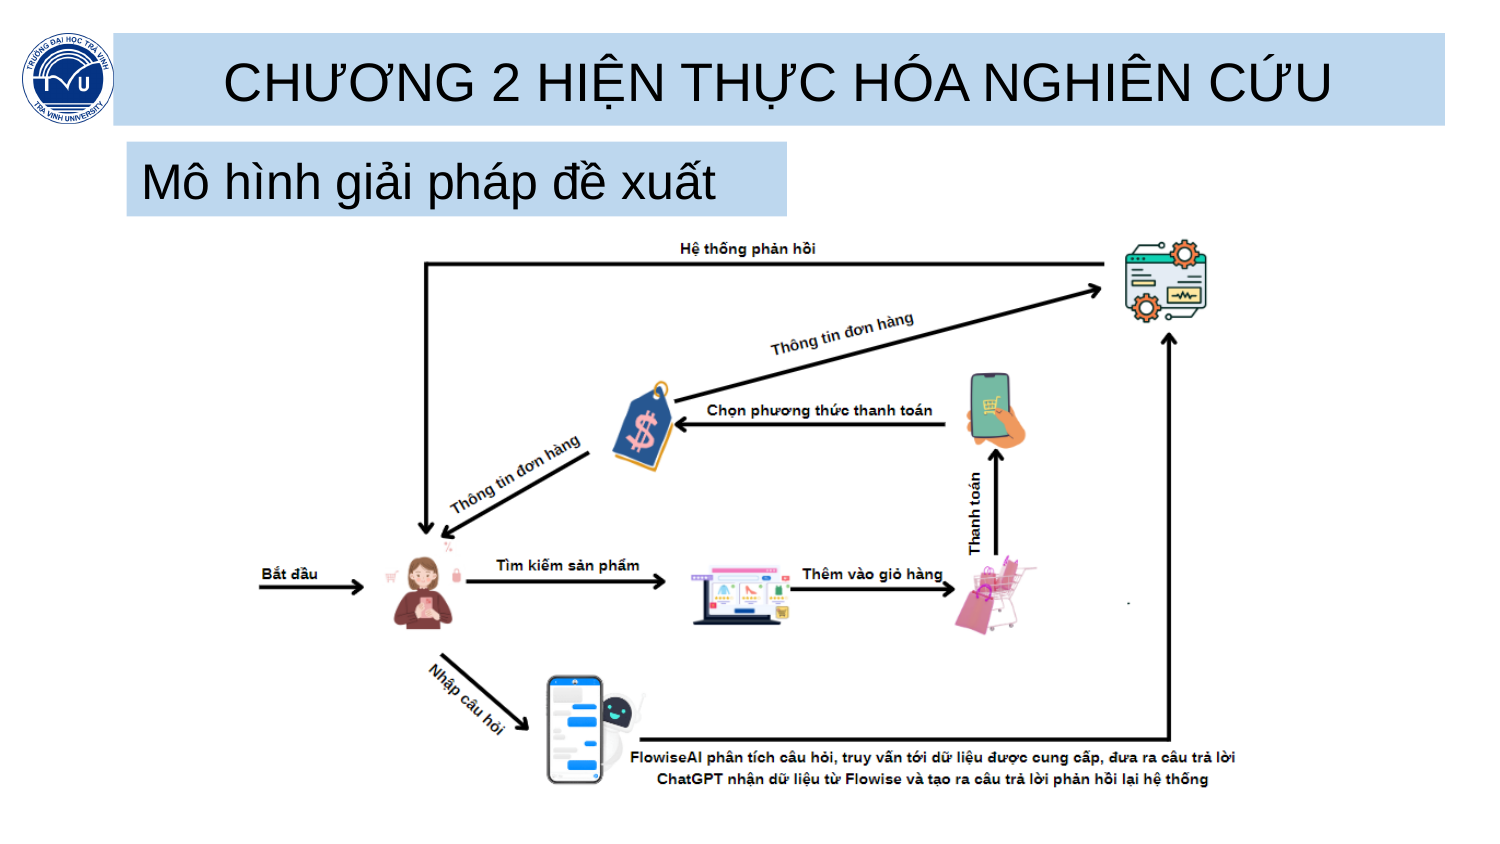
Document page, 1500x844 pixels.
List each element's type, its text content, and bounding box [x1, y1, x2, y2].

picture [22, 33, 114, 124]
picture [202, 217, 1298, 834]
text_box CHƯƠNG 2 HIỆN THỰC HÓA NGHIÊN CỨU [113, 33, 1445, 126]
text_box Mô hình giải pháp đề xuất [126, 141, 787, 217]
